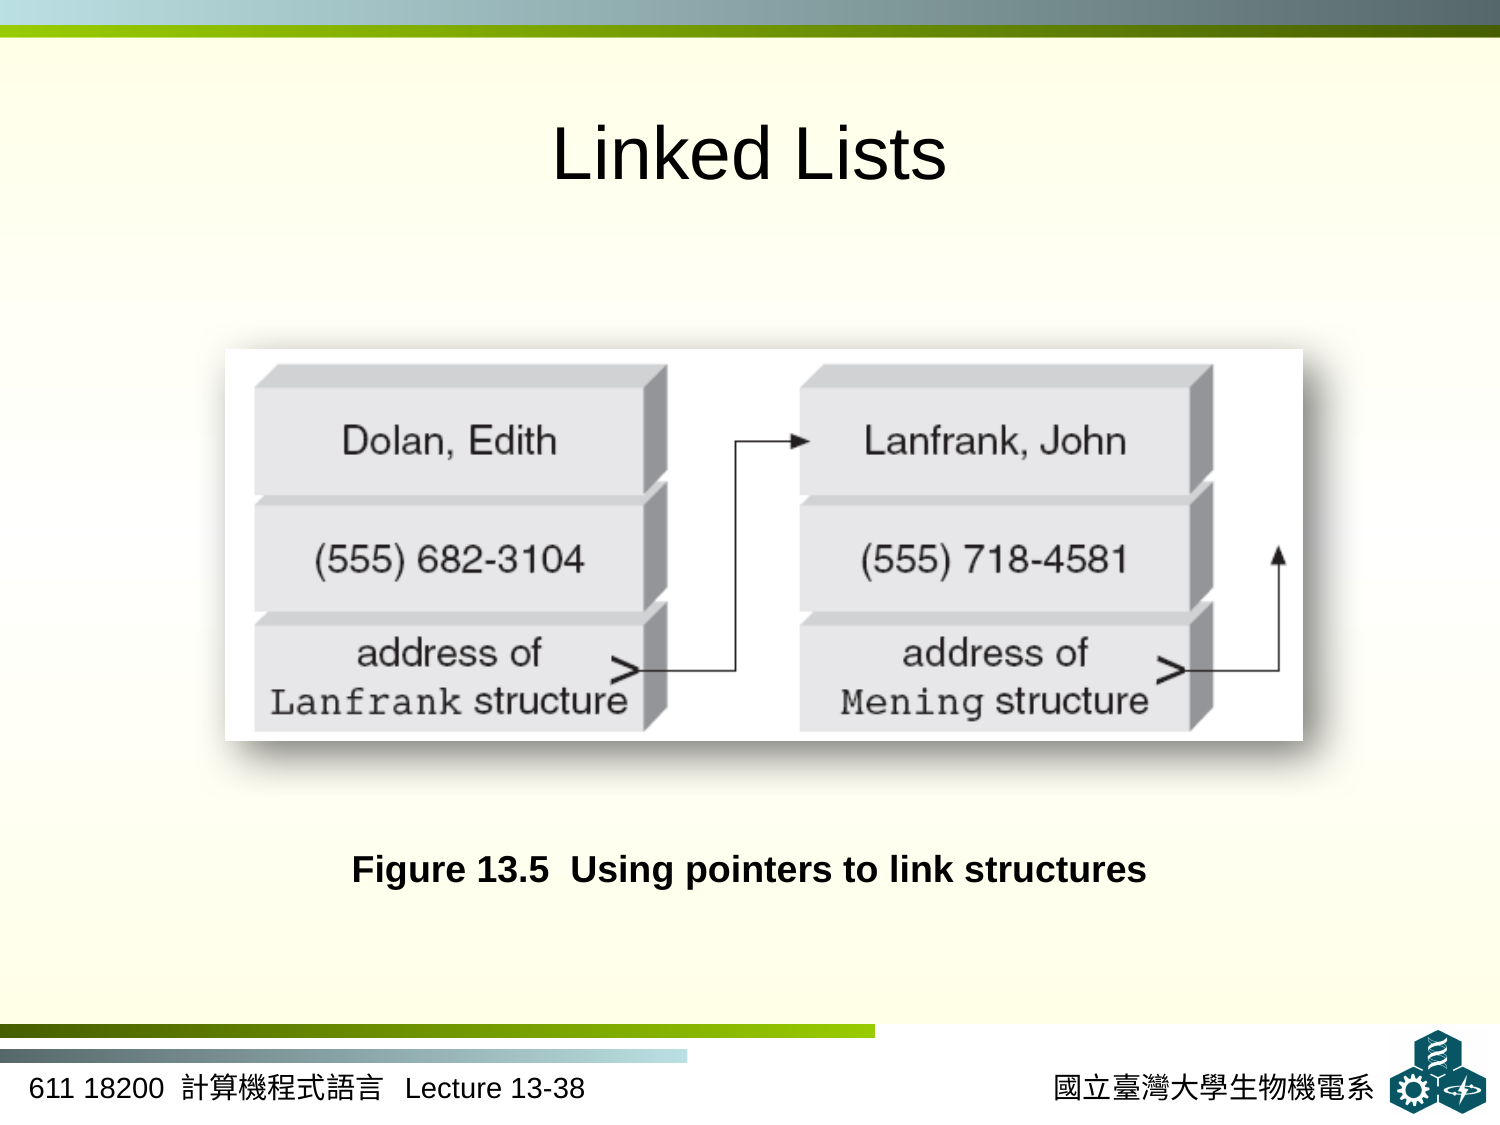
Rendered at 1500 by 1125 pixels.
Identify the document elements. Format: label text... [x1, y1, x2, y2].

title Linked Lists [87, 62, 1413, 238]
picture [224, 349, 1304, 741]
picture [1387, 1029, 1488, 1115]
text_box Figure 13.5 Using pointers to link structures [0, 837, 1500, 898]
